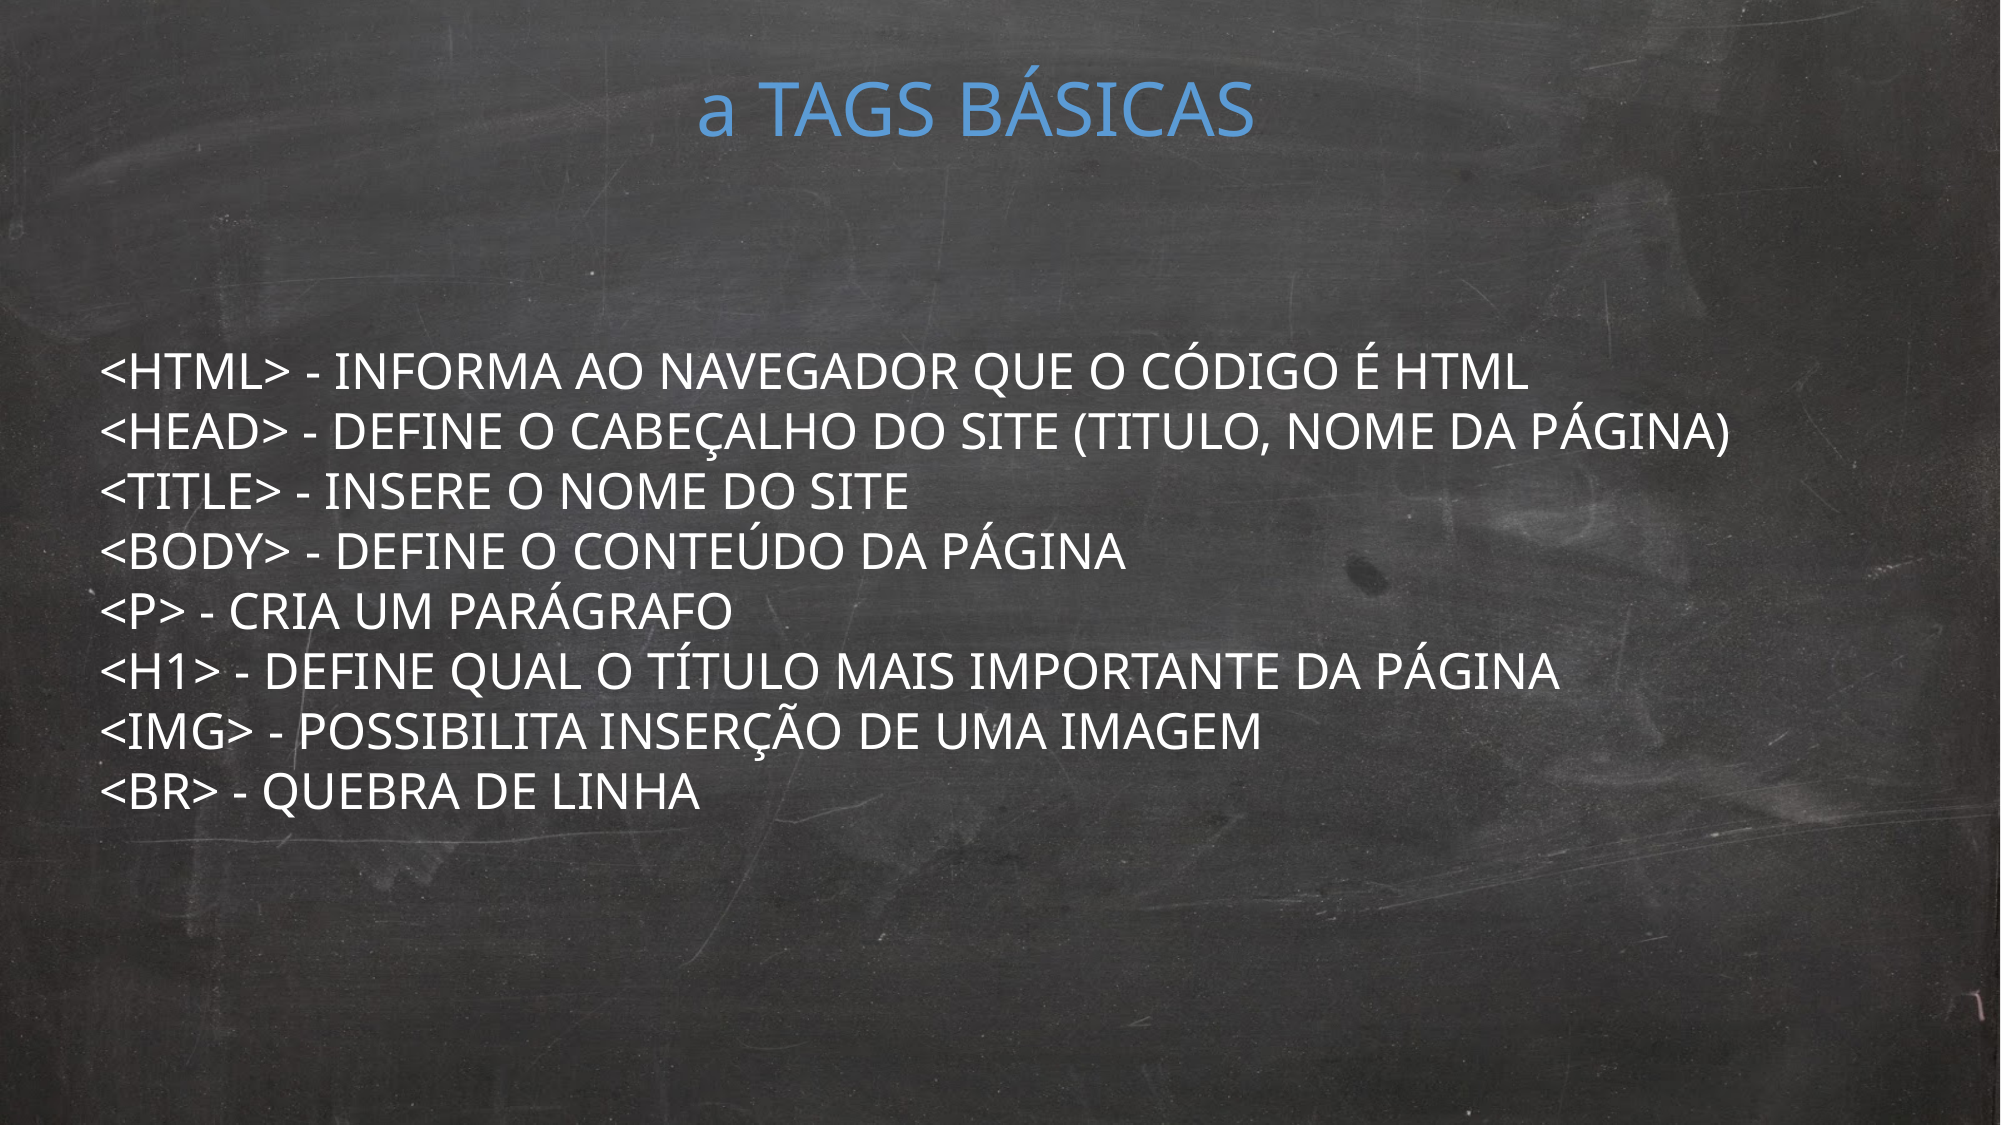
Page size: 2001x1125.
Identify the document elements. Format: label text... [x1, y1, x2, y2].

text_box <HTML> - INFORMA AO NAVEGADOR QUE O CÓDIGO É HTML <HEAD> - DEFINE O CABEÇALHO DO SITE (TITULO, NOME DA PÁGINA) <TITLE> - INSERE O NOME DO SITE <BODY> - DEFINE O CONTEÚDO DA PÁGINA <P> - CRIA UM PARÁGRAFO <H1> - DEFINE QUAL O TÍTULO MAIS IMPORTANTE DA PÁGINA <IMG> - POSSIBILITA INSERÇÃO DE UMA IMAGEM <BR> - QUEBRA DE LINHA [84, 331, 1964, 887]
picture [0, 0, 2001, 1125]
text_box a TAGS BÁSICAS [84, 53, 1870, 159]
